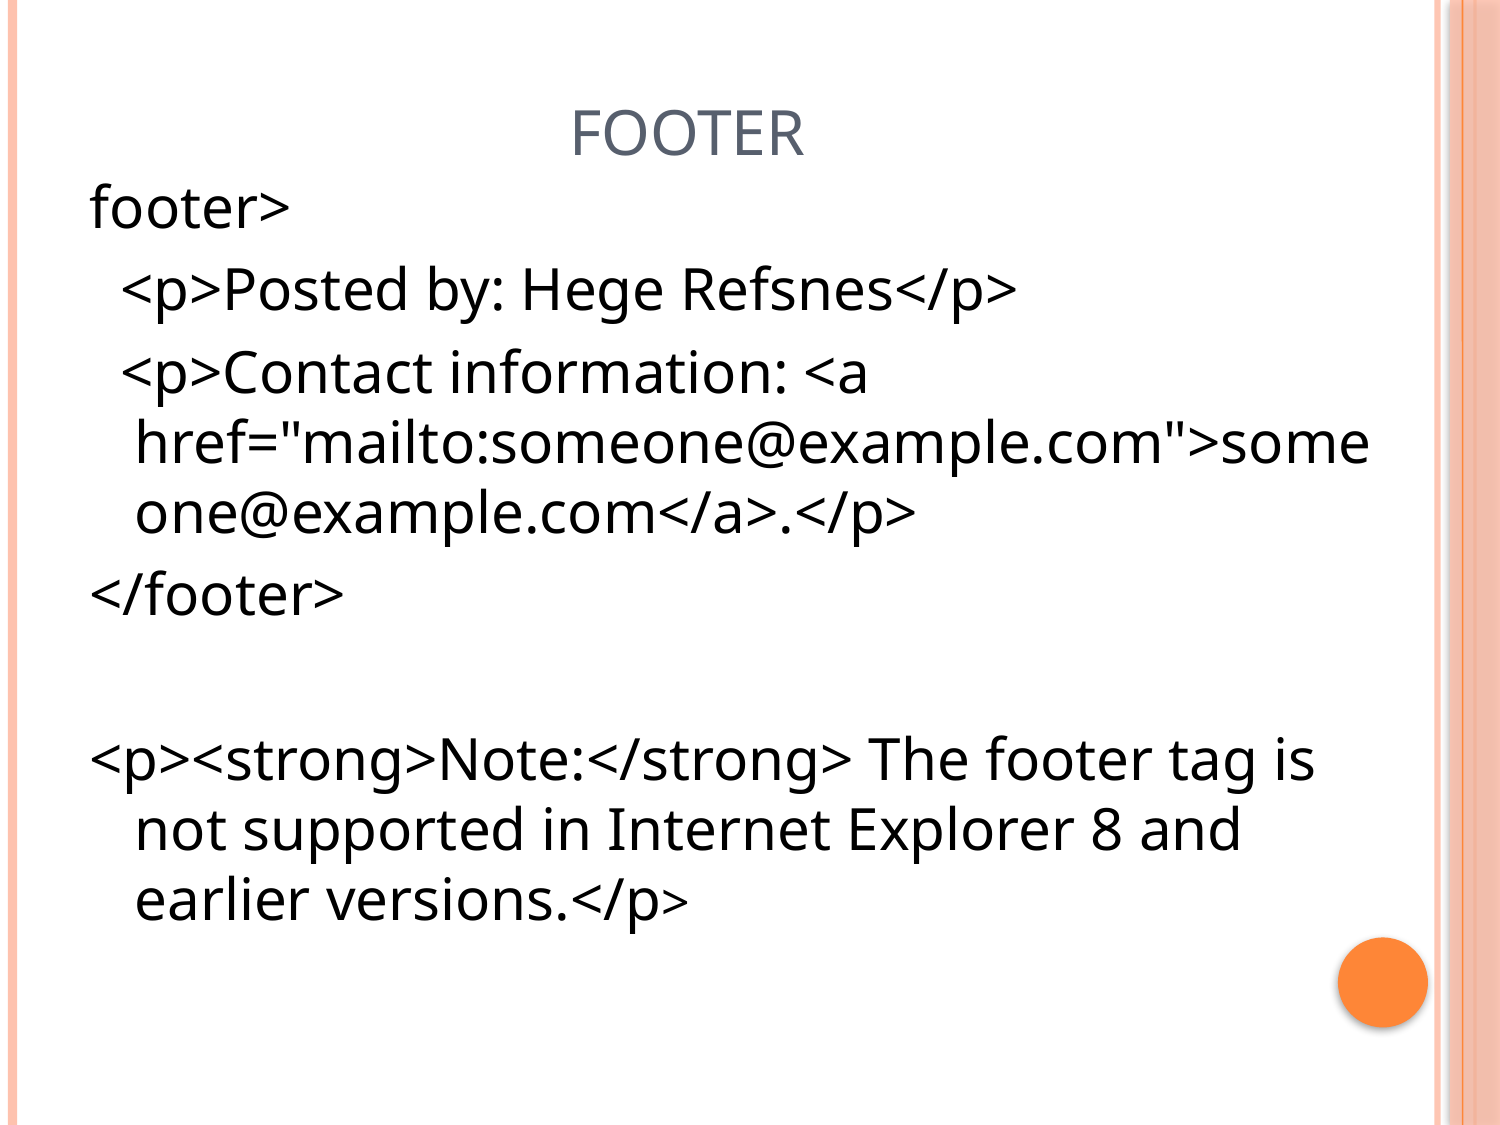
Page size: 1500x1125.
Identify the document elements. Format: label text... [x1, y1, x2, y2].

list footer> <p>Posted by: Hege Refsnes</p> <p>Contact information: <a href="mailto:someone@example.com">someone@example.com</a>.</p> </footer> <p><strong>Note:</strong> The footer tag is not supported in Internet Explorer 8 and earlier versions.</p> [75, 162, 1388, 1125]
title FOOTER [75, 45, 1300, 162]
